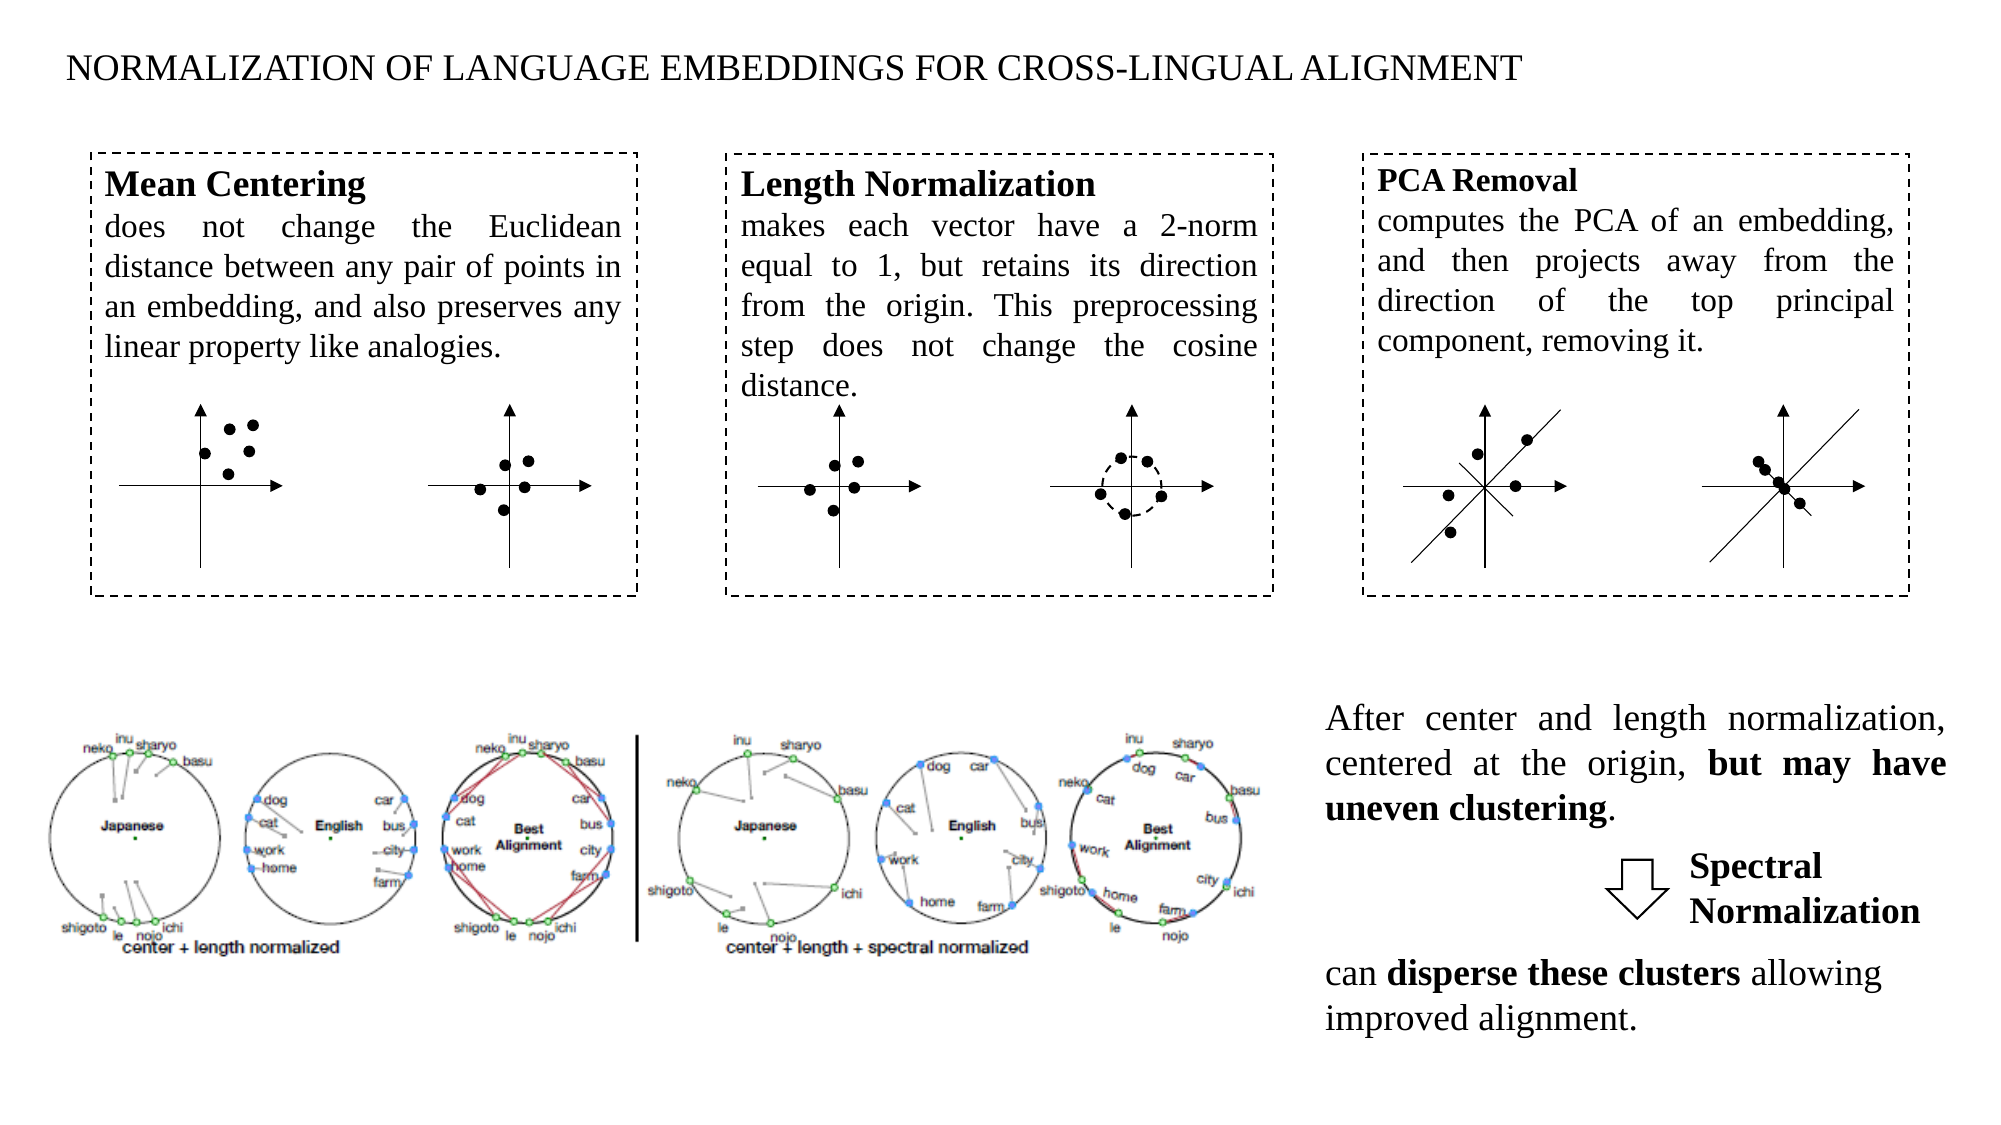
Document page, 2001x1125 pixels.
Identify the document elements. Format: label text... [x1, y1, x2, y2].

picture [34, 711, 1274, 968]
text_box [89, 151, 638, 597]
text_box After center and length normalization, centered at the origin, but may have uneven clustering. [1310, 685, 1962, 836]
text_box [726, 151, 1274, 597]
title NORMALIZATION OF LANGUAGE EMBEDDINGS FOR CROSS-LINGUAL ALIGNMENT [50, 21, 1776, 116]
text_box [1604, 858, 1671, 921]
text_box can disperse these clusters allowing improved alignment. [1310, 941, 1962, 1046]
text_box Spectral Normalization [1674, 834, 1948, 939]
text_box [1362, 151, 1911, 597]
